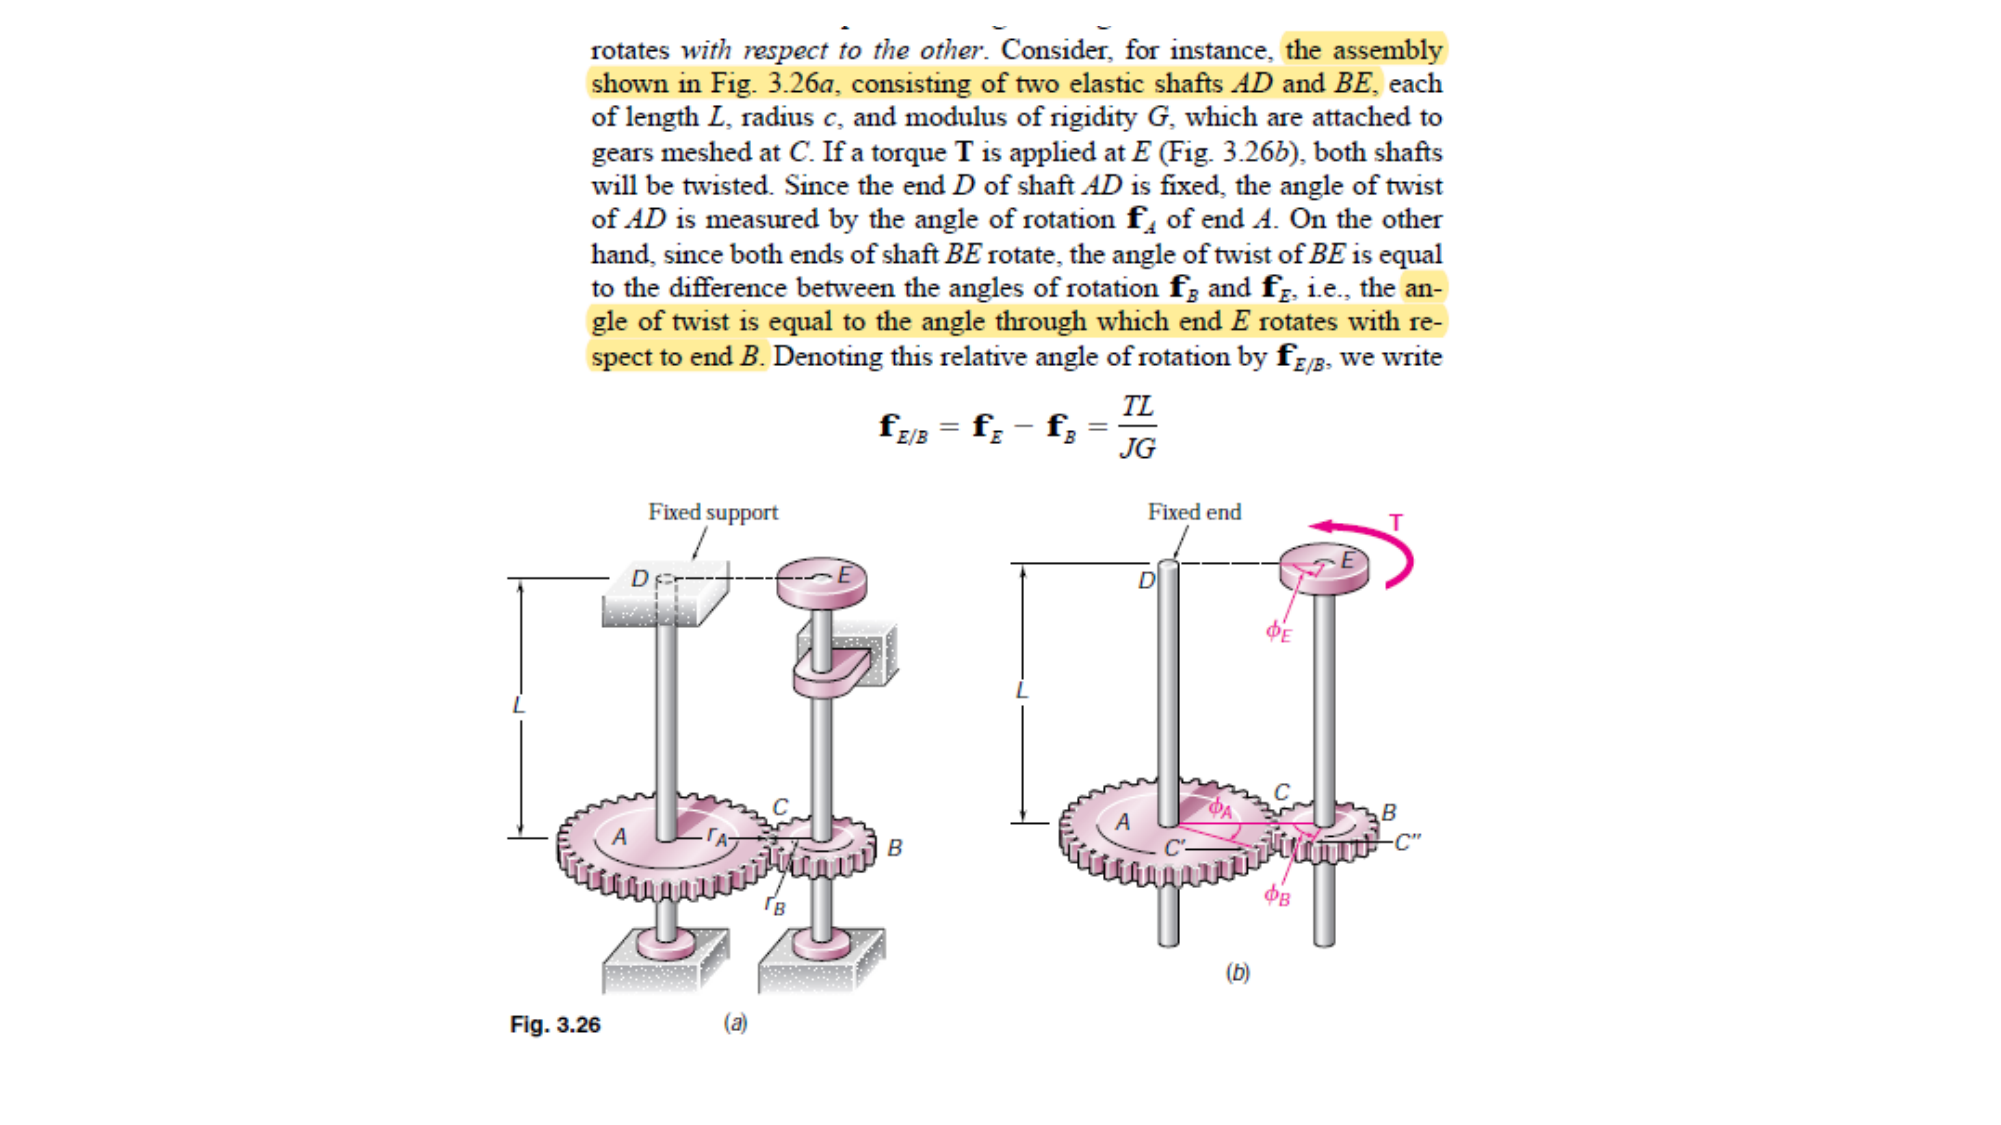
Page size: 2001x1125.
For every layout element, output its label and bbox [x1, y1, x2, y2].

picture [426, 26, 1557, 1083]
